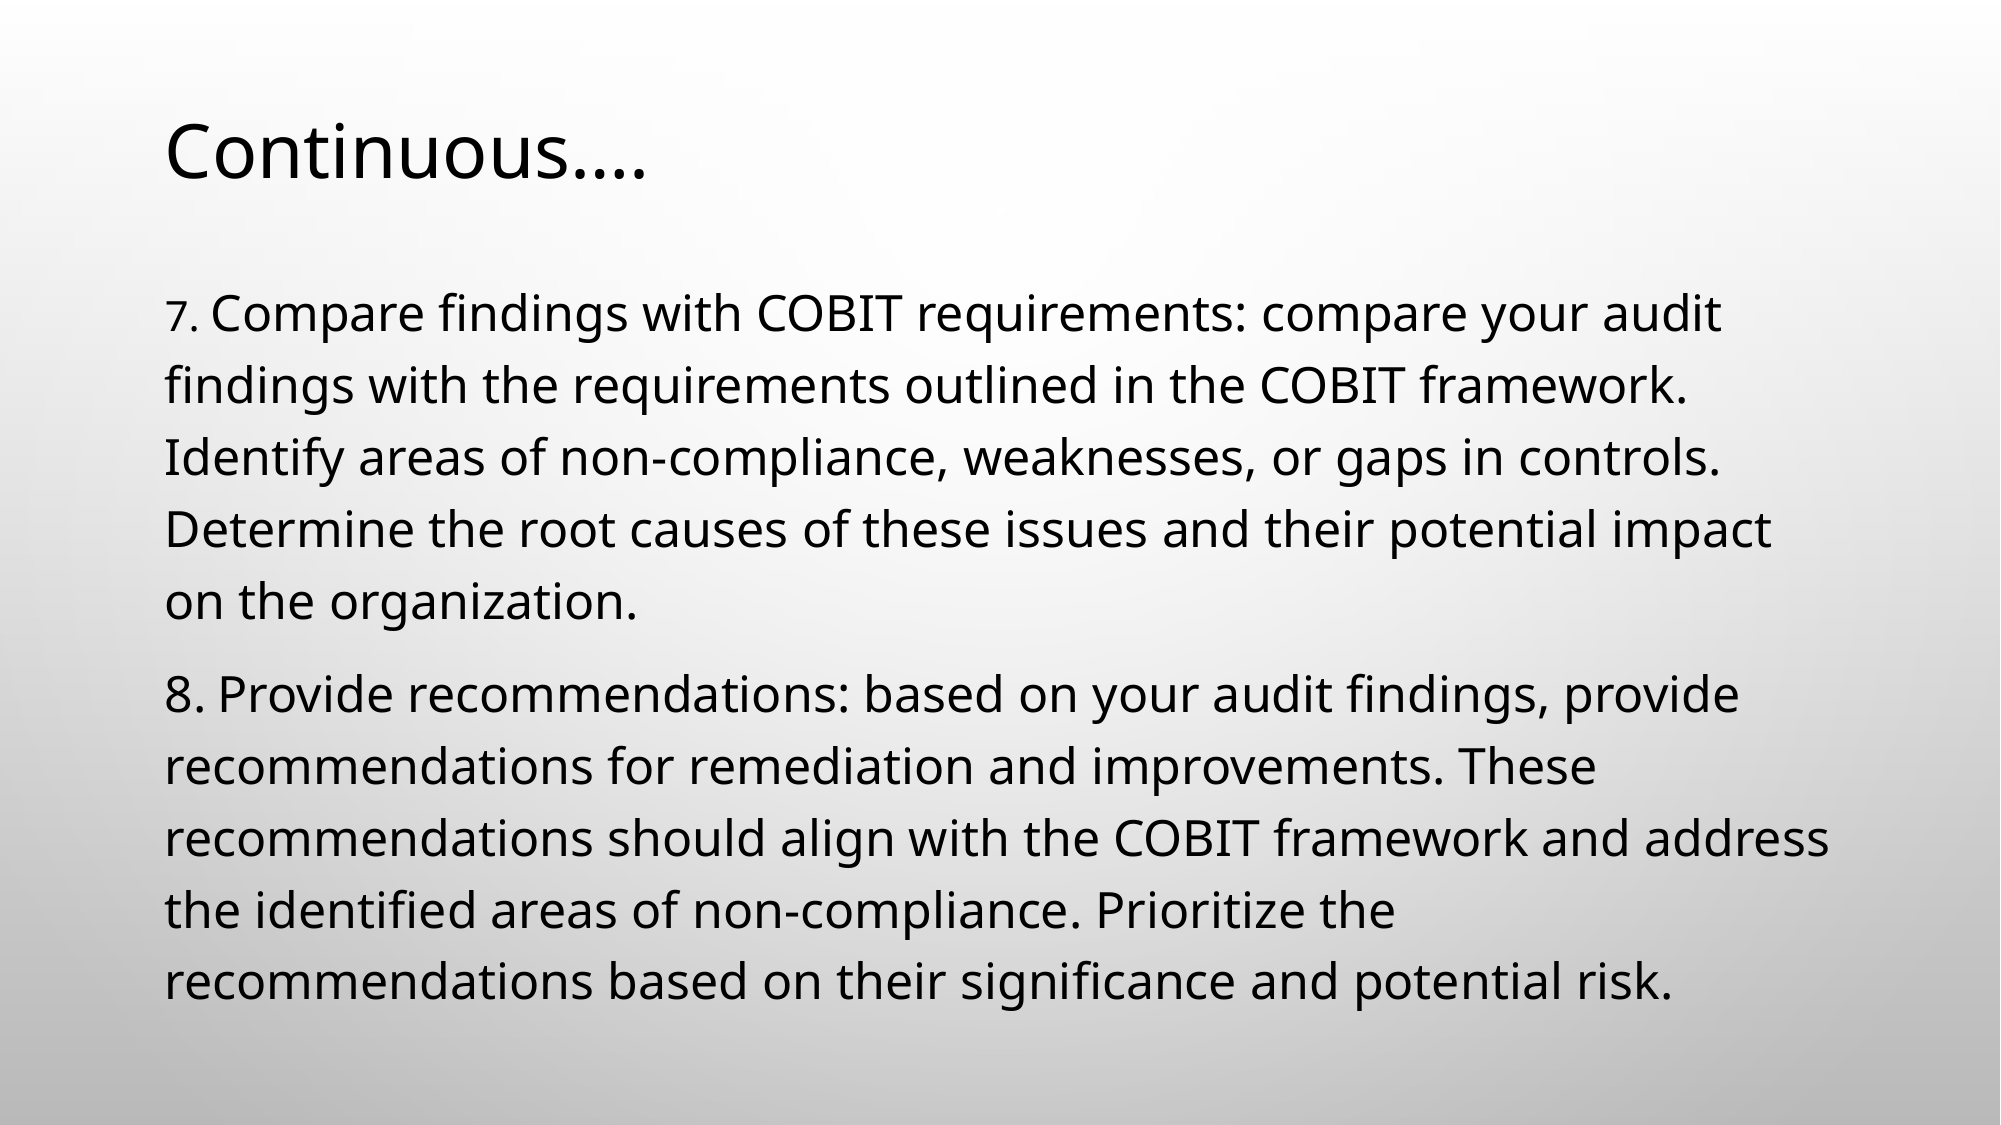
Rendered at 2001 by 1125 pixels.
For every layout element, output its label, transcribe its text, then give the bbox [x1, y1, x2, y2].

title Continuous…. [149, 101, 1851, 208]
picture [0, 0, 2000, 1125]
list 7. Compare findings with COBIT requirements: compare your audit findings with the requirements outlined in the COBIT framework. Identify areas of non-compliance, weaknesses, or gaps in controls. Determine the root causes of these issues and their potential impact on the organization. 8. Provide recommendations: based on your audit findings, provide recommendations for remediation and improvements. These recommendations should align with the COBIT framework and address the identified areas of non-compliance. Prioritize the recommendations based on their significance and potential risk. [149, 261, 1851, 950]
